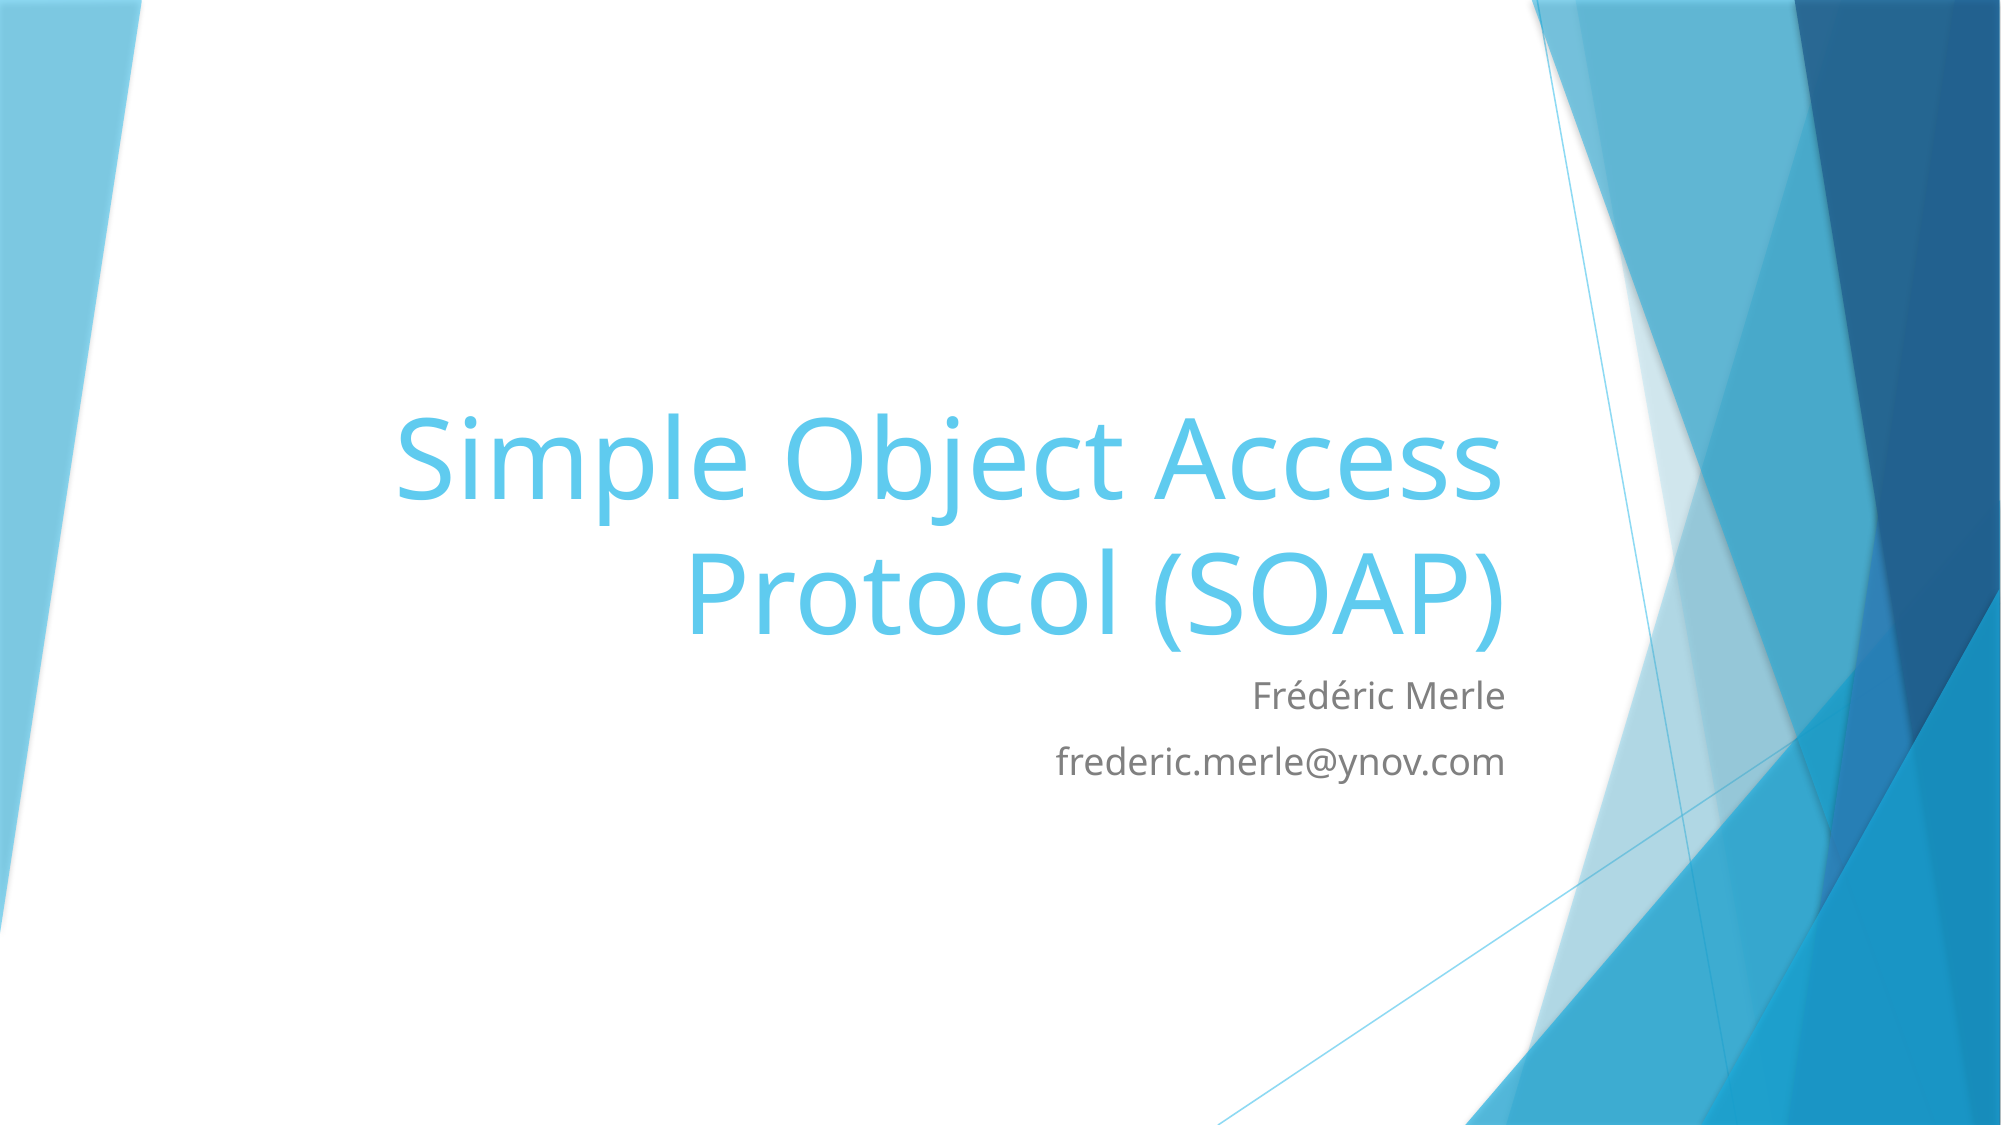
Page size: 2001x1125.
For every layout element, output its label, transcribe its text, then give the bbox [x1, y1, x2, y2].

title Simple Object Access Protocol (SOAP) [247, 394, 1522, 664]
subtitle Frédéric Merle frederic.merle@ynov.com [247, 664, 1522, 845]
